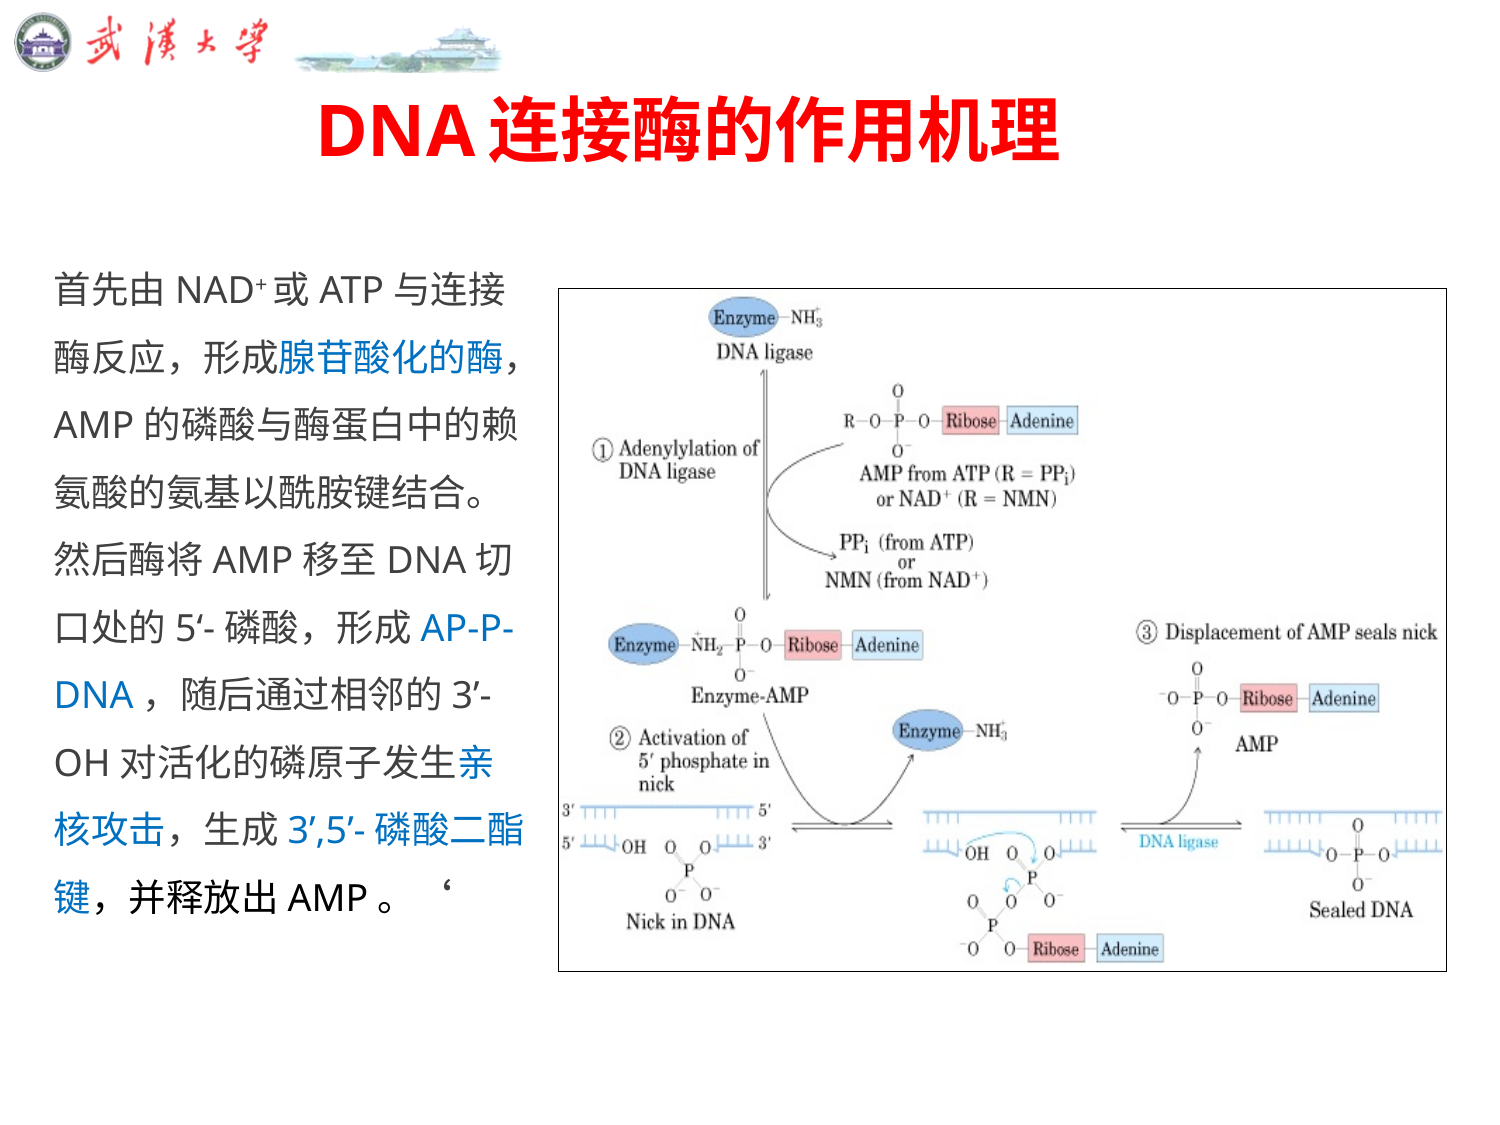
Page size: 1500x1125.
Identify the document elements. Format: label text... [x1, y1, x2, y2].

title DNA连接酶的作用机理 [299, 76, 1500, 265]
list 首先由NAD+或ATP与连接酶反应，形成腺苷酸化的酶，AMP的磷酸与酶蛋白中的赖氨酸的氨基以酰胺键结合。然后酶将AMP移至DNA切口处的5‘-磷酸，形成AP-P-DNA，随后通过相邻的3’-OH对活化的磷原子发生亲核攻击，生成3’,5’-磷酸二酯键，并释放出AMP。‘ [24, 236, 543, 1025]
picture [558, 289, 1447, 972]
